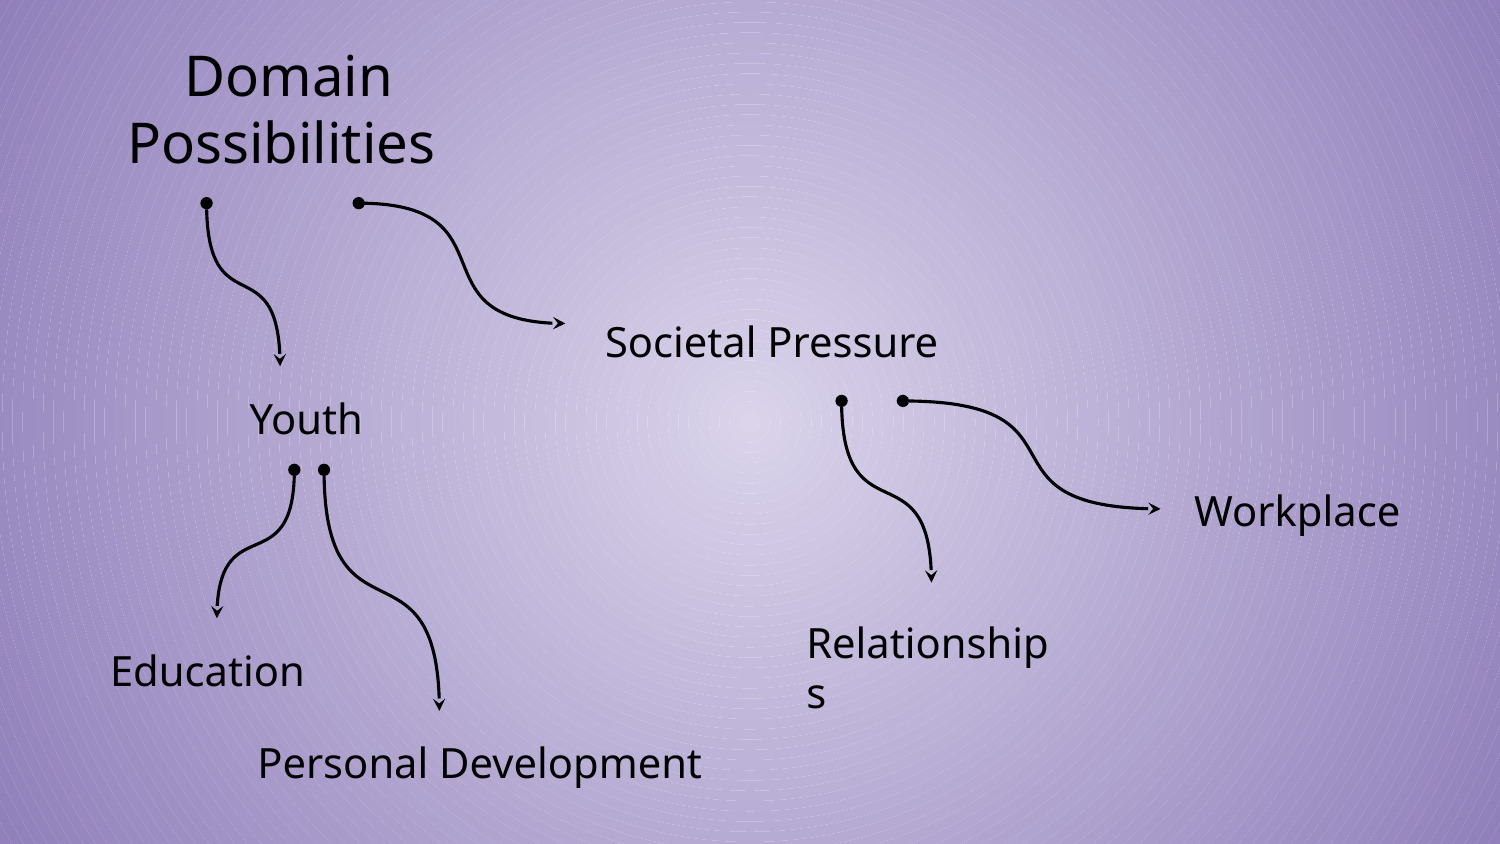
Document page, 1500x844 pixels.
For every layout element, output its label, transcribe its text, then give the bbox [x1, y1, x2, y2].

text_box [260, 532, 503, 649]
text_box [358, 202, 566, 324]
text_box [902, 400, 1161, 510]
text_box Societal Pressure [584, 300, 970, 381]
text_box Relationships [791, 602, 1065, 733]
text_box Education [91, 629, 324, 710]
text_box Workplace [1160, 469, 1434, 550]
text_box Domain Possibilities [62, 25, 516, 191]
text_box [181, 505, 331, 583]
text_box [795, 446, 978, 537]
text_box Personal Development [230, 722, 730, 803]
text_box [161, 247, 326, 322]
text_box Youth [206, 377, 406, 458]
